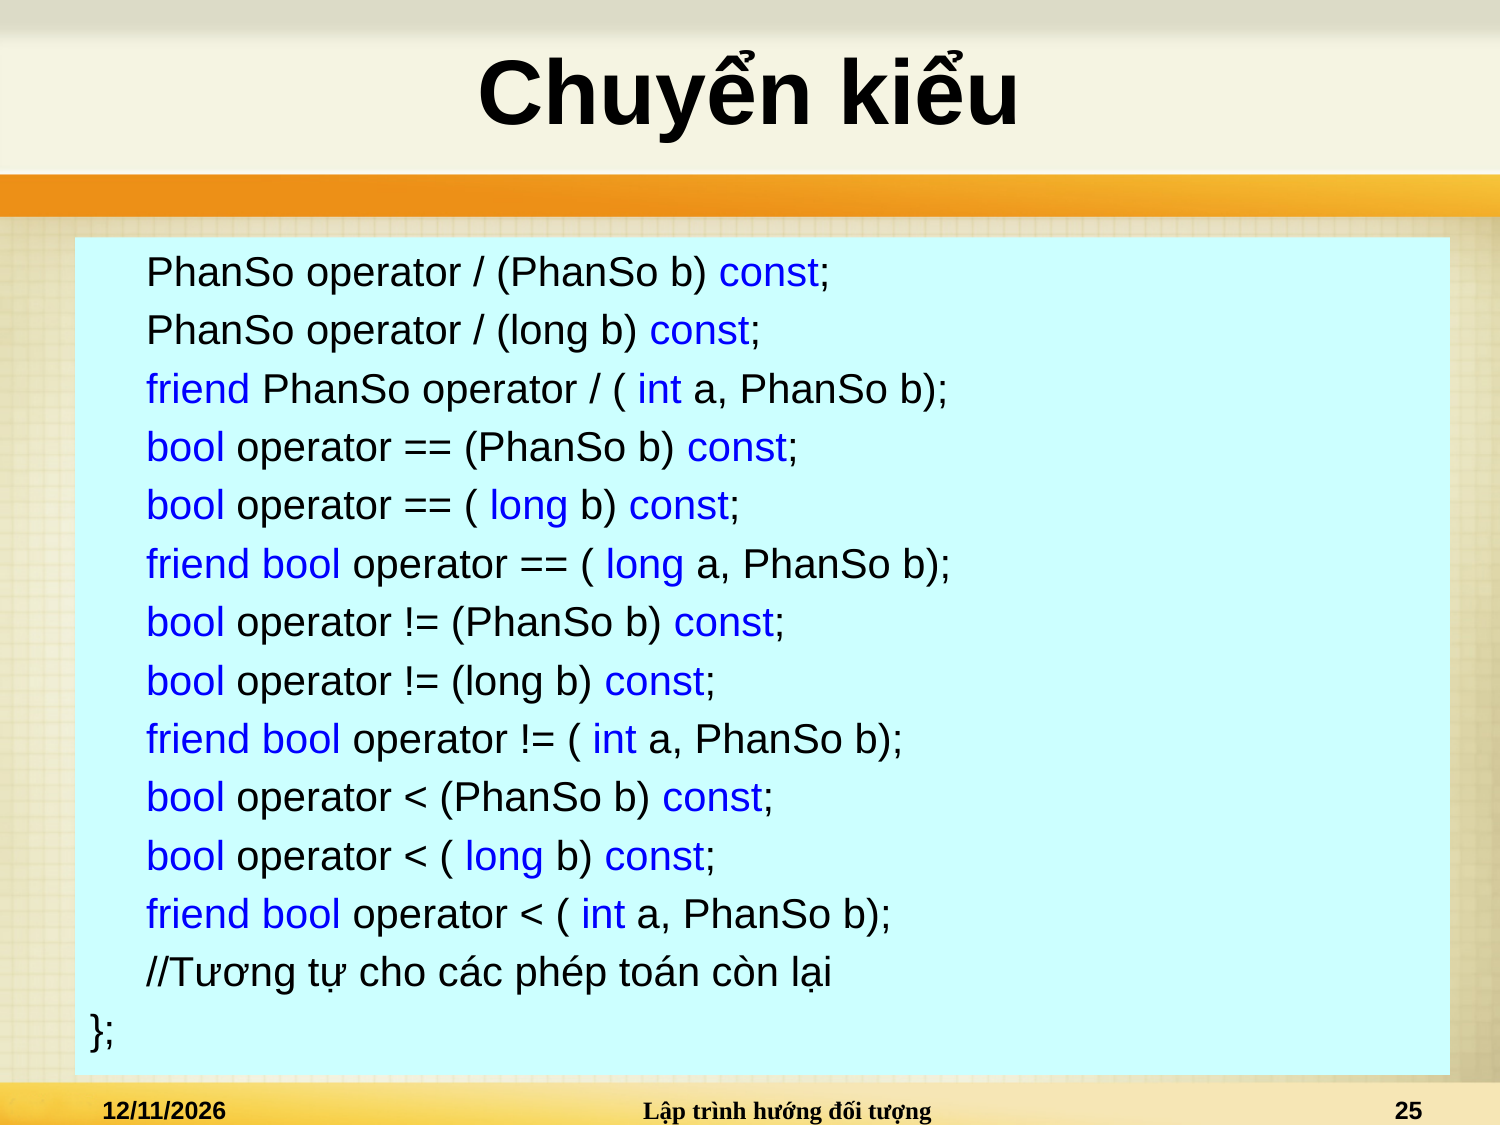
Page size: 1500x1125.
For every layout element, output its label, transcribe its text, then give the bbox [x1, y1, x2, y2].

footer Lập trình hướng đối tượng [549, 1087, 1025, 1125]
text_box PhanSo operator / (PhanSo b) const; PhanSo operator / (long b) const; friend PhanSo operator / ( int a, PhanSo b); bool operator == (PhanSo b) const; bool operator == ( long b) const; friend bool operator == ( long a, PhanSo b); bool operator != (PhanSo b) const; bool operator != (long b) const; friend bool operator != ( int a, PhanSo b); bool operator < (PhanSo b) const; bool operator < ( long b) const; friend bool operator < ( int a, PhanSo b); //Tương tự cho các phép toán còn lại }; [75, 237, 1450, 1075]
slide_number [87, 1087, 438, 1125]
title Chuyển kiểu [0, 0, 1500, 175]
picture [0, 175, 1500, 1125]
slide_number 25 [1087, 1087, 1438, 1125]
